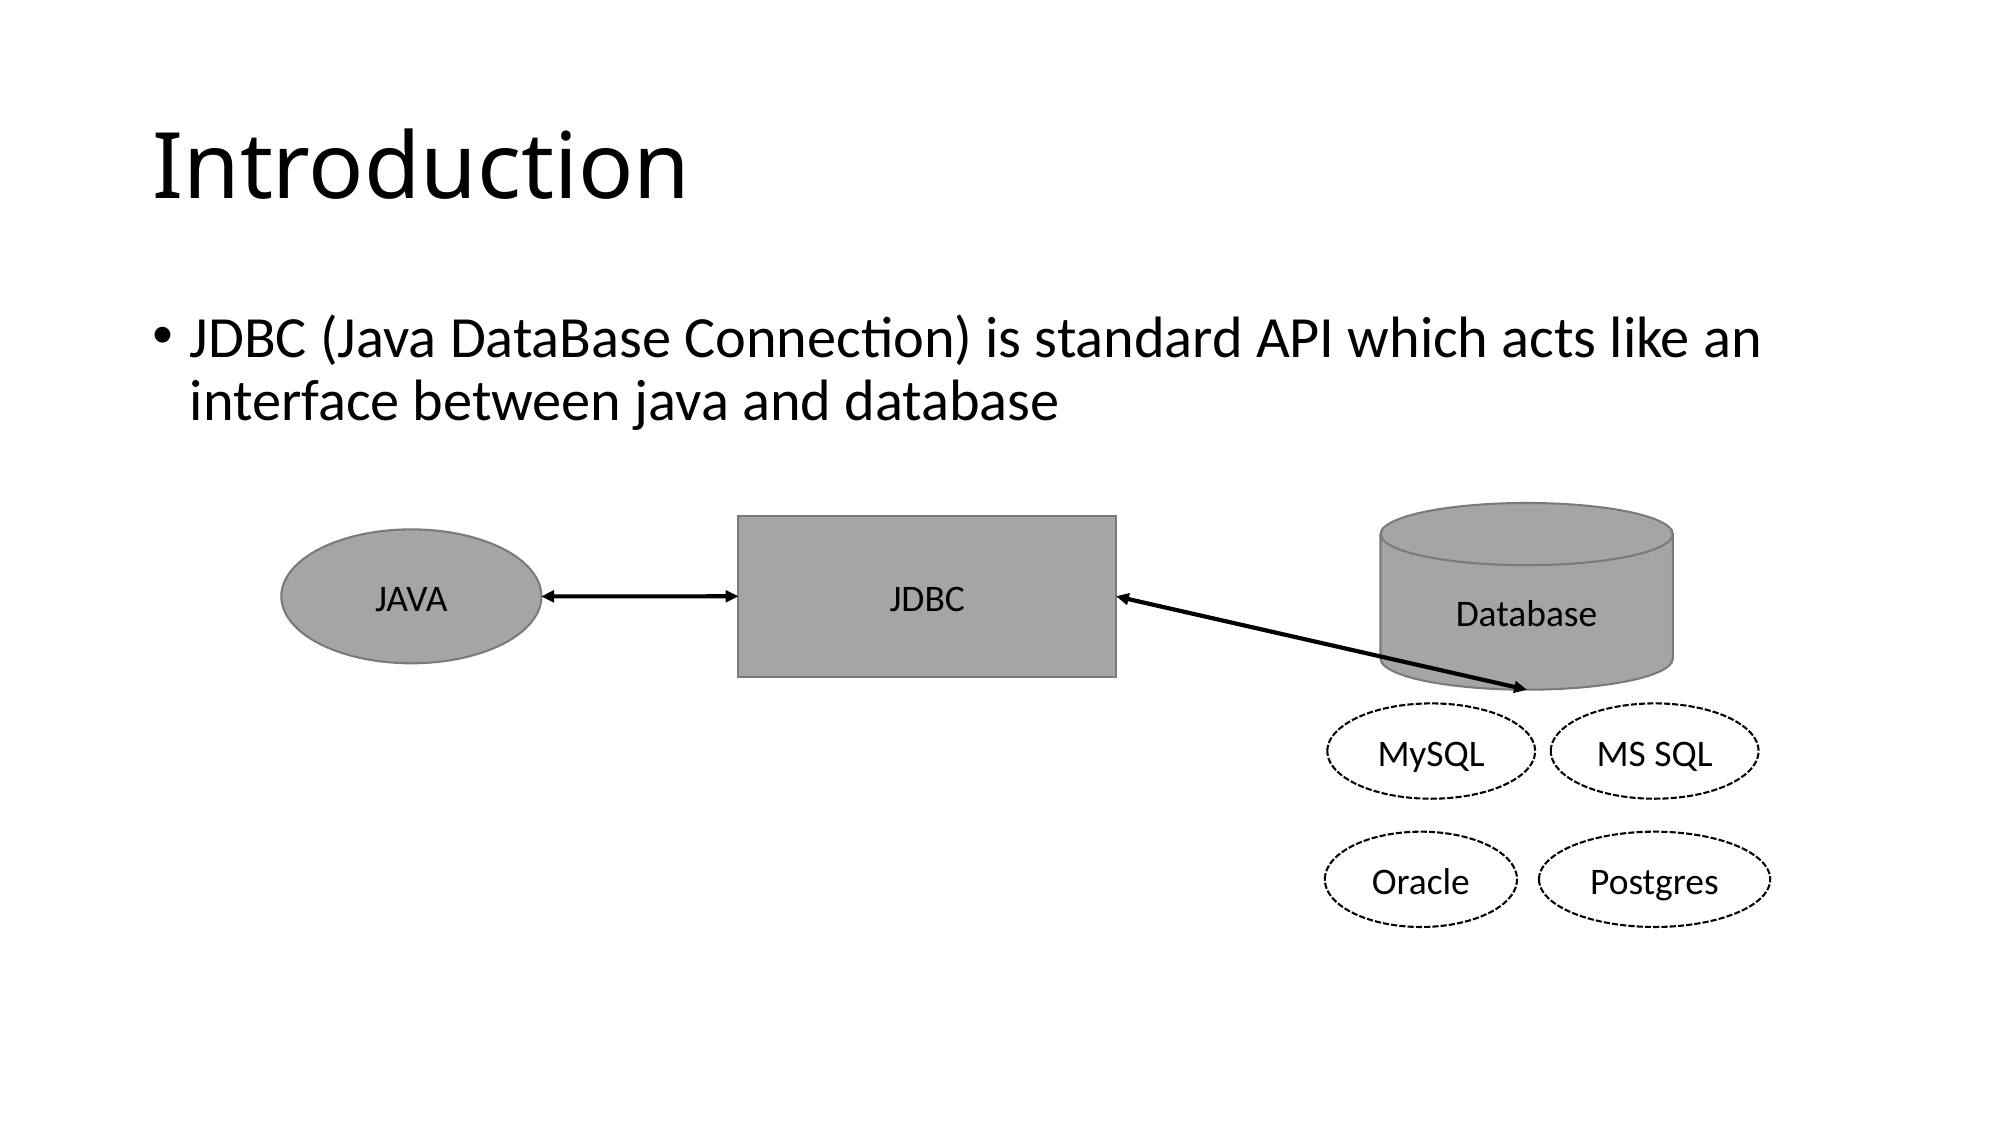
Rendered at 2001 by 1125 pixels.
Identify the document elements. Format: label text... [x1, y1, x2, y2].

text_box MySQL [1326, 702, 1537, 800]
text_box Postgres [1537, 830, 1772, 929]
title Introduction [137, 59, 1863, 278]
text_box Database [1379, 501, 1674, 691]
list JDBC (Java DataBase Connection) is standard API which acts like an interface between java and database [137, 299, 1863, 461]
text_box MS SQL [1549, 702, 1760, 800]
text_box Oracle [1323, 830, 1519, 929]
text_box JAVA [280, 528, 543, 665]
text_box JDBC [737, 515, 1117, 678]
